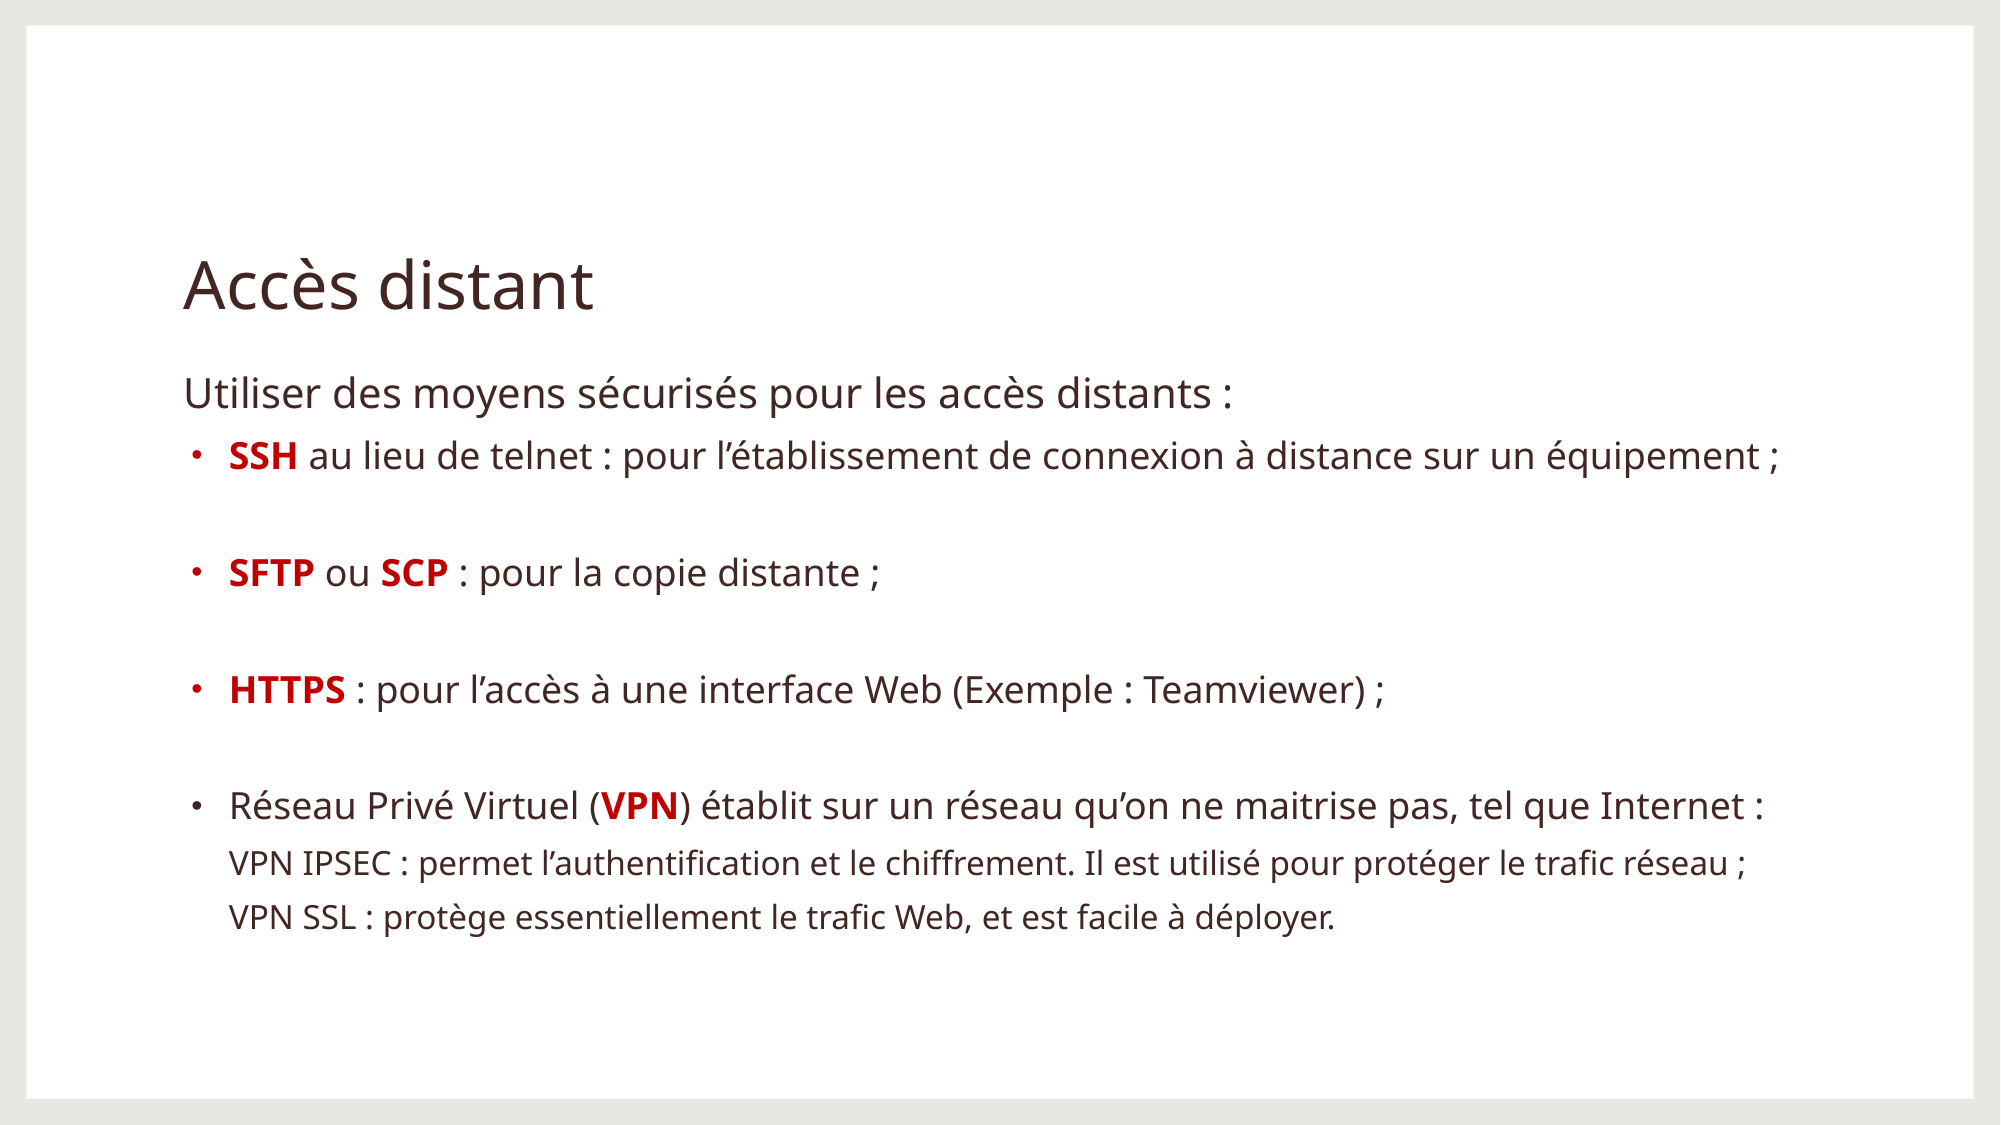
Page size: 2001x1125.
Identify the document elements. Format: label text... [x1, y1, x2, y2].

title Accès distant [168, 118, 1832, 331]
list Utiliser des moyens sécurisés pour les accès distants : SSH au lieu de telnet : pour l’établissement de connexion à distance sur un équipement ; SFTP ou SCP : pour la copie distante ; HTTPS : pour l’accès à une interface Web (Exemple : Teamviewer) ; Réseau Privé Virtuel (VPN) établit sur un réseau qu’on ne maitrise pas, tel que Internet : VPN IPSEC : permet l’authentification et le chiffrement. Il est utilisé pour protéger le trafic réseau ; VPN SSL : protège essentiellement le trafic Web, et est facile à déployer. [168, 354, 1832, 1006]
